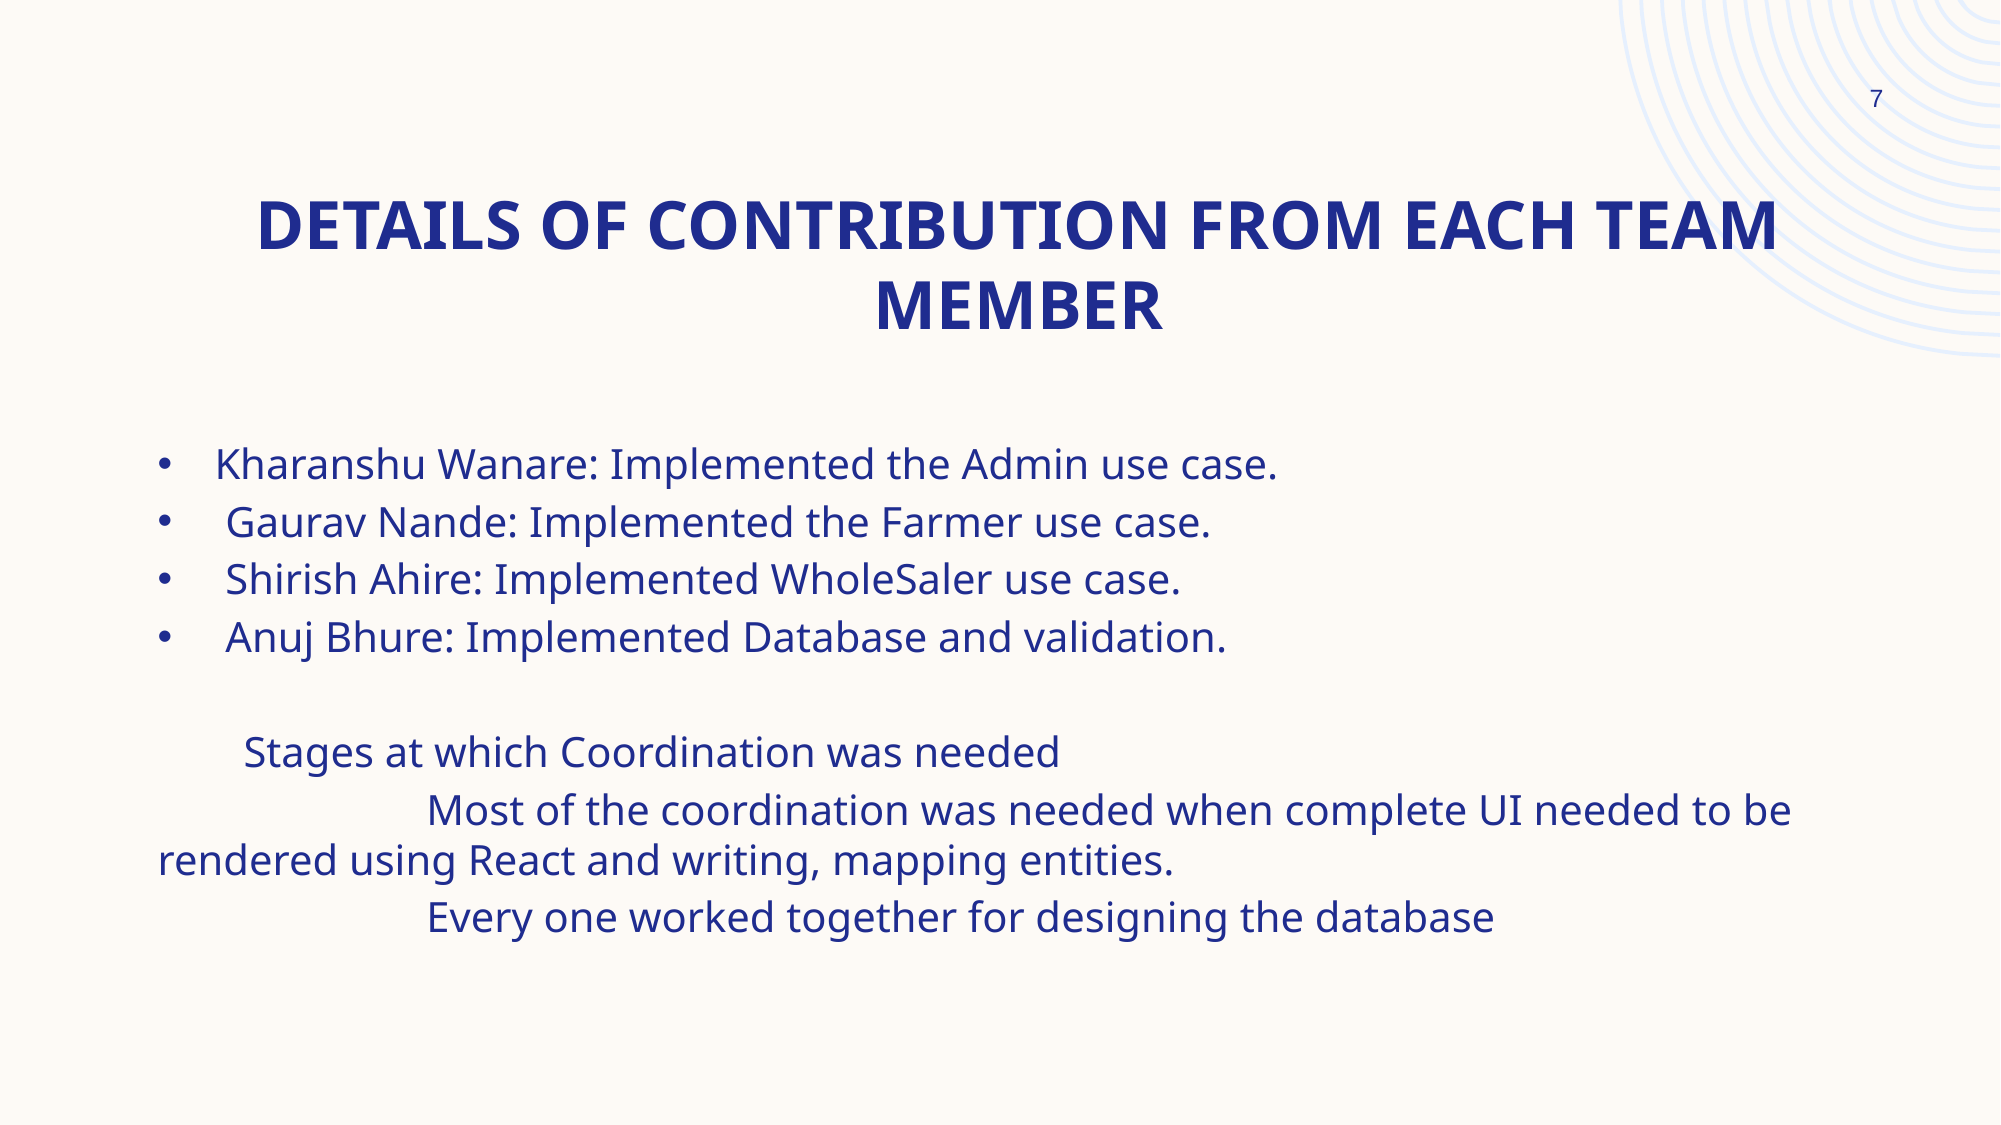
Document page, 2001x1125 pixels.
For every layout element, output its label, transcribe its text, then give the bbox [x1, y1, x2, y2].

list Kharanshu Wanare: Implemented the Admin use case. Gaurav Nande: Implemented the Farmer use case. Shirish Ahire: Implemented WholeSaler use case. Anuj Bhure: Implemented Database and validation. Stages at which Coordination was needed Most of the coordination was needed when complete UI needed to be rendered using React and writing, mapping entities. Every one worked together for designing the database [142, 430, 1895, 1050]
title DETAILS OF CONTRIBUTION FROM EACH TEAM MEMBER [125, 149, 1912, 350]
slide_number ‹#› [1795, 75, 1958, 120]
